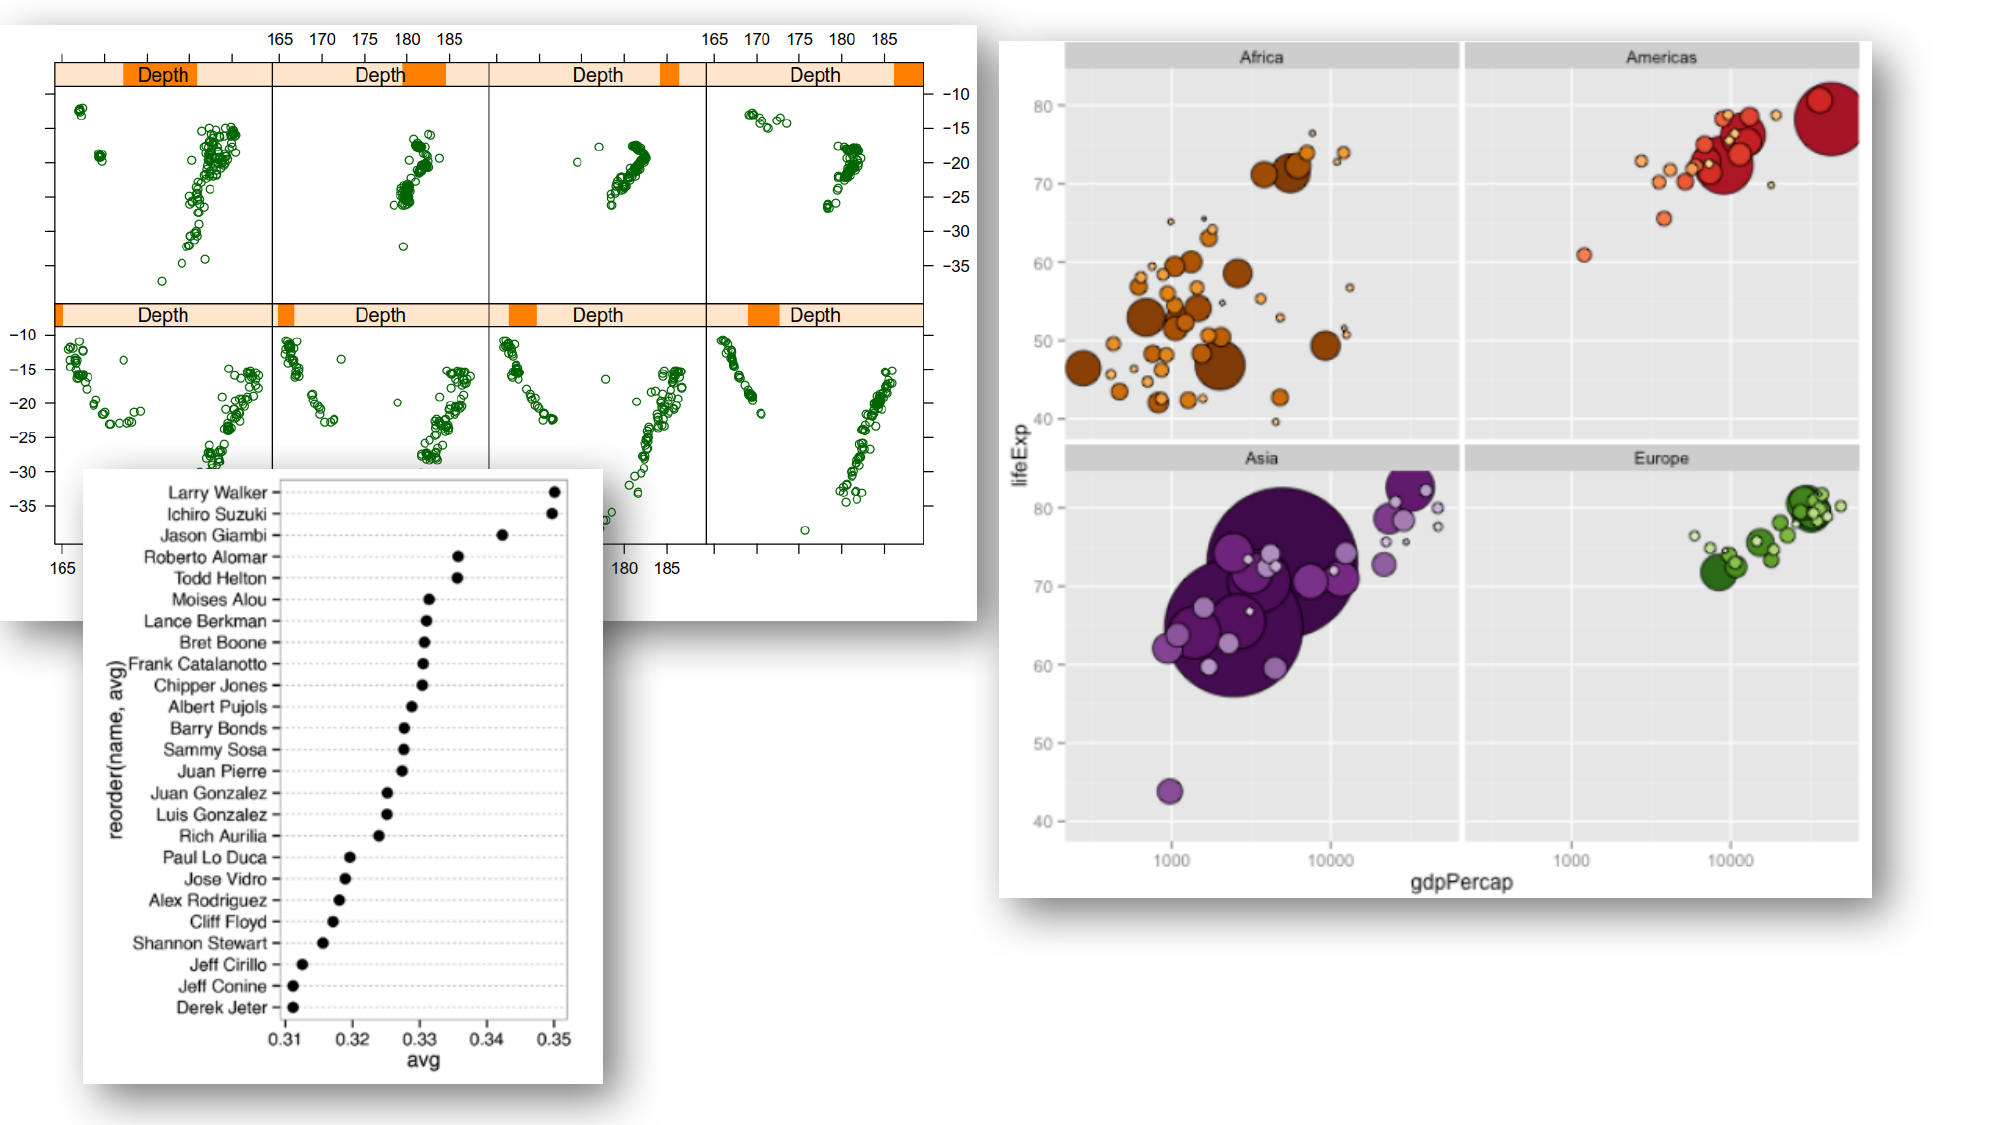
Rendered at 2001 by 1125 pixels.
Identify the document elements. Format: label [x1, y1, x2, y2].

picture [999, 41, 1872, 898]
picture [0, 25, 977, 1084]
